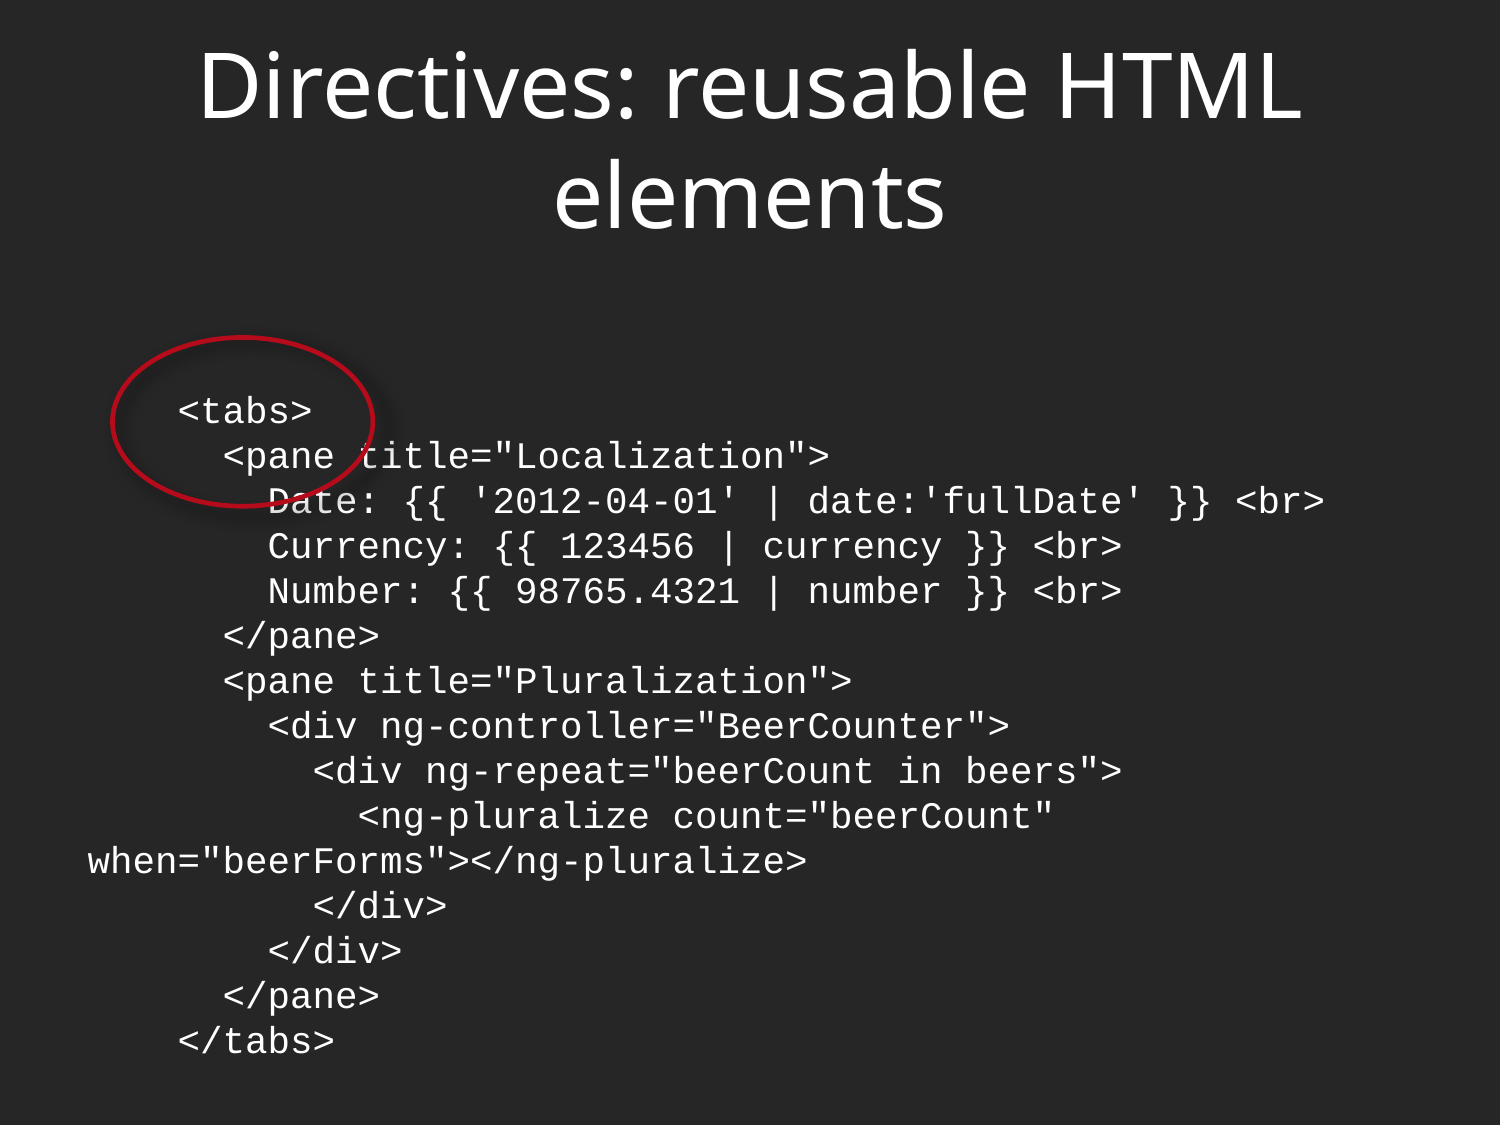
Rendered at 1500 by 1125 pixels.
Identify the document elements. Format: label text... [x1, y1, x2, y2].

title Directives: reusable HTML elements [112, 19, 1388, 255]
text_box <tabs> <pane title="Localization"> Date: {{ '2012-04-01' | date:'fullDate' }} <br> Currency: {{ 123456 | currency }} <br> Number: {{ 98765.4321 | number }} <br> </pane> <pane title="Pluralization"> <div ng-controller="BeerCounter"> <div ng-repeat="beerCount in beers"> <ng-pluralize count="beerCount" when="beerForms"></ng-pluralize> </div> </div> </pane> </tabs> [72, 379, 1442, 1069]
text_box [111, 336, 374, 507]
